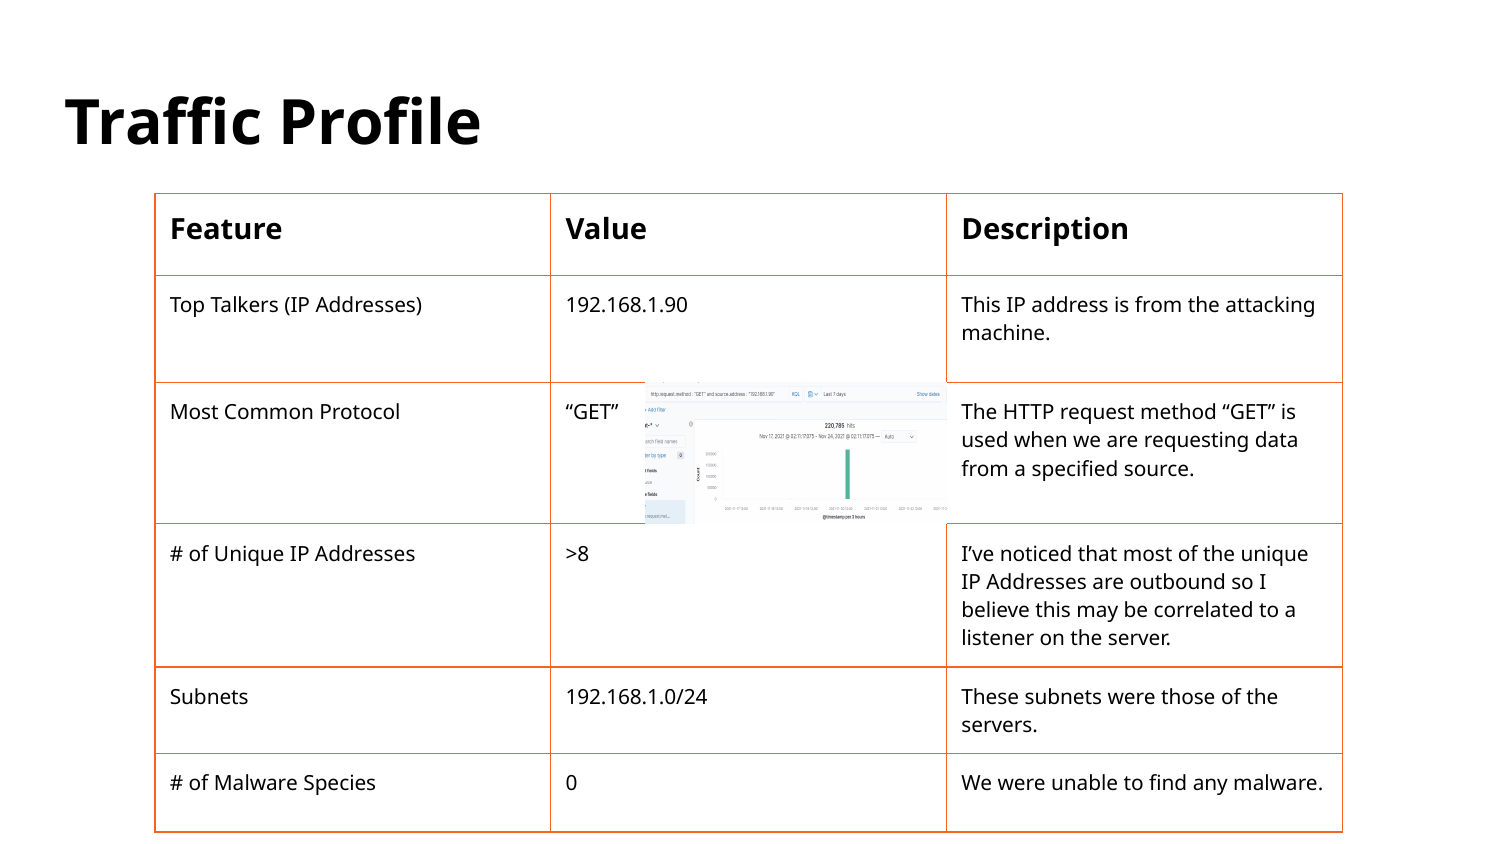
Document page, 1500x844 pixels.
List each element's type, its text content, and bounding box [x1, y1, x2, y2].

table_cell These subnets were those of the servers. [947, 668, 1342, 753]
table_header Value [551, 194, 946, 275]
table_cell This IP address is from the attacking machine. [947, 276, 1342, 382]
table_cell We were unable to find any malware. [947, 754, 1342, 831]
table_cell Top Talkers (IP Addresses) [156, 276, 550, 382]
table_cell 192.168.1.0/24 [551, 668, 946, 753]
table_cell # of Malware Species [156, 754, 550, 831]
table_cell >8 [551, 524, 946, 666]
table_cell “GET” [551, 383, 642, 523]
table_header Feature [156, 194, 550, 275]
table_cell I’ve noticed that most of the unique IP Addresses are outbound so I believe this may be correlated to a listener on the server. [947, 524, 1342, 666]
table_cell 0 [551, 754, 946, 831]
table_header Description [947, 194, 1342, 275]
table_cell Most Common Protocol [156, 383, 550, 523]
table_cell Subnets [156, 668, 550, 753]
title Traffic Profile [49, 67, 1448, 173]
table_cell The HTTP request method “GET” is used when we are requesting data from a specified source. [949, 383, 1342, 523]
table_cell # of Unique IP Addresses [156, 524, 550, 666]
table_cell 192.168.1.90 [551, 276, 946, 382]
picture [645, 381, 947, 524]
